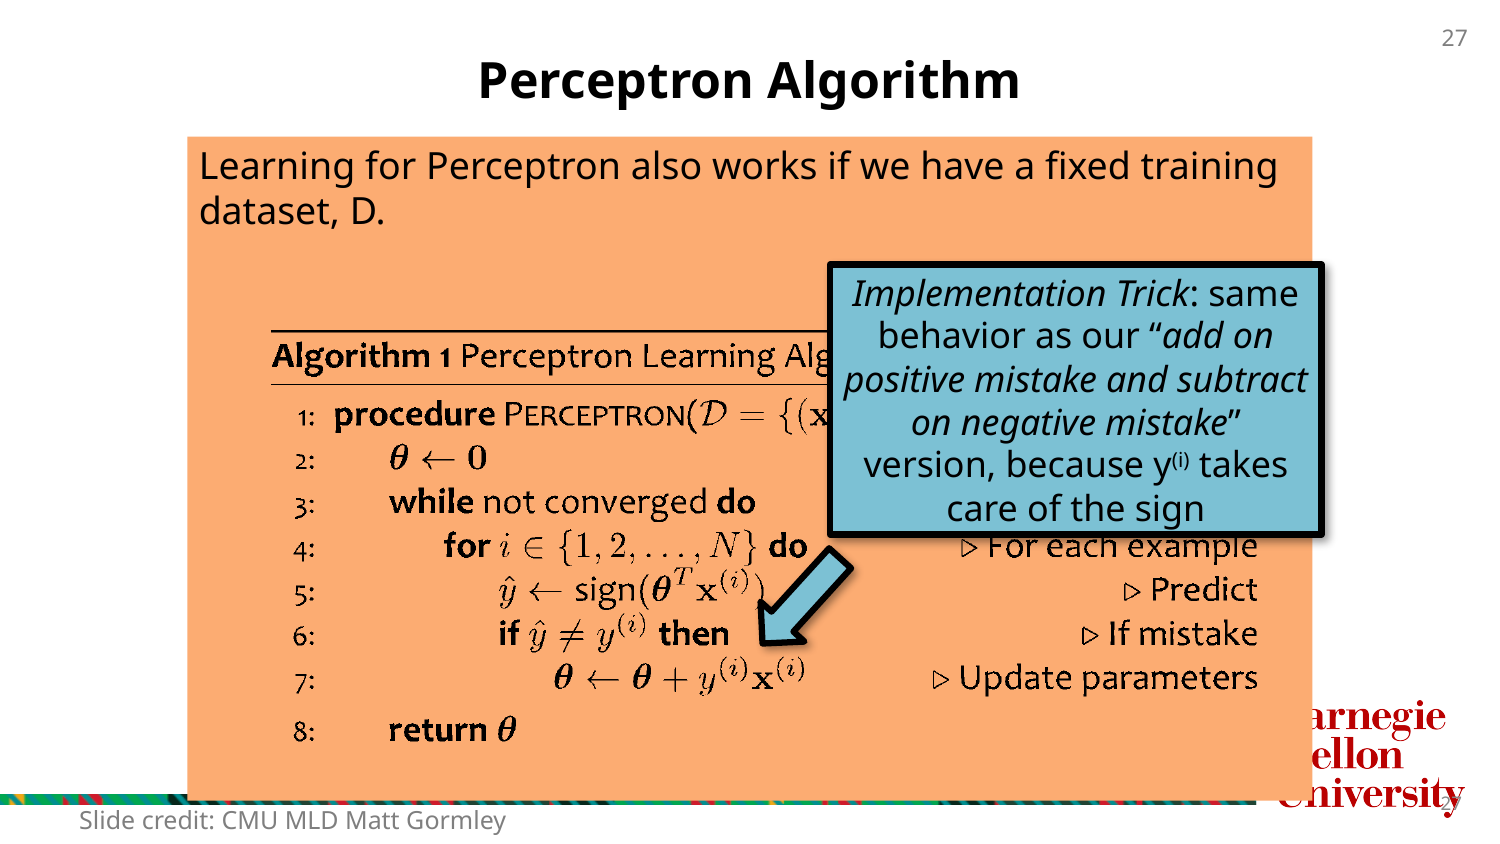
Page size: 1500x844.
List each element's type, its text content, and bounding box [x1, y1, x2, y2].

picture [271, 329, 1257, 756]
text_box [740, 264, 1322, 664]
picture [0, 794, 187, 805]
picture [1275, 696, 1465, 818]
slide_number 27 [1330, 782, 1474, 827]
picture [534, 801, 1257, 805]
title Perceptron Algorithm [75, 33, 1425, 123]
text_box Learning for Perceptron also works if we have a fixed training dataset, D. [187, 136, 1313, 801]
text_box Slide credit: CMU MLD Matt Gormley [67, 798, 534, 840]
